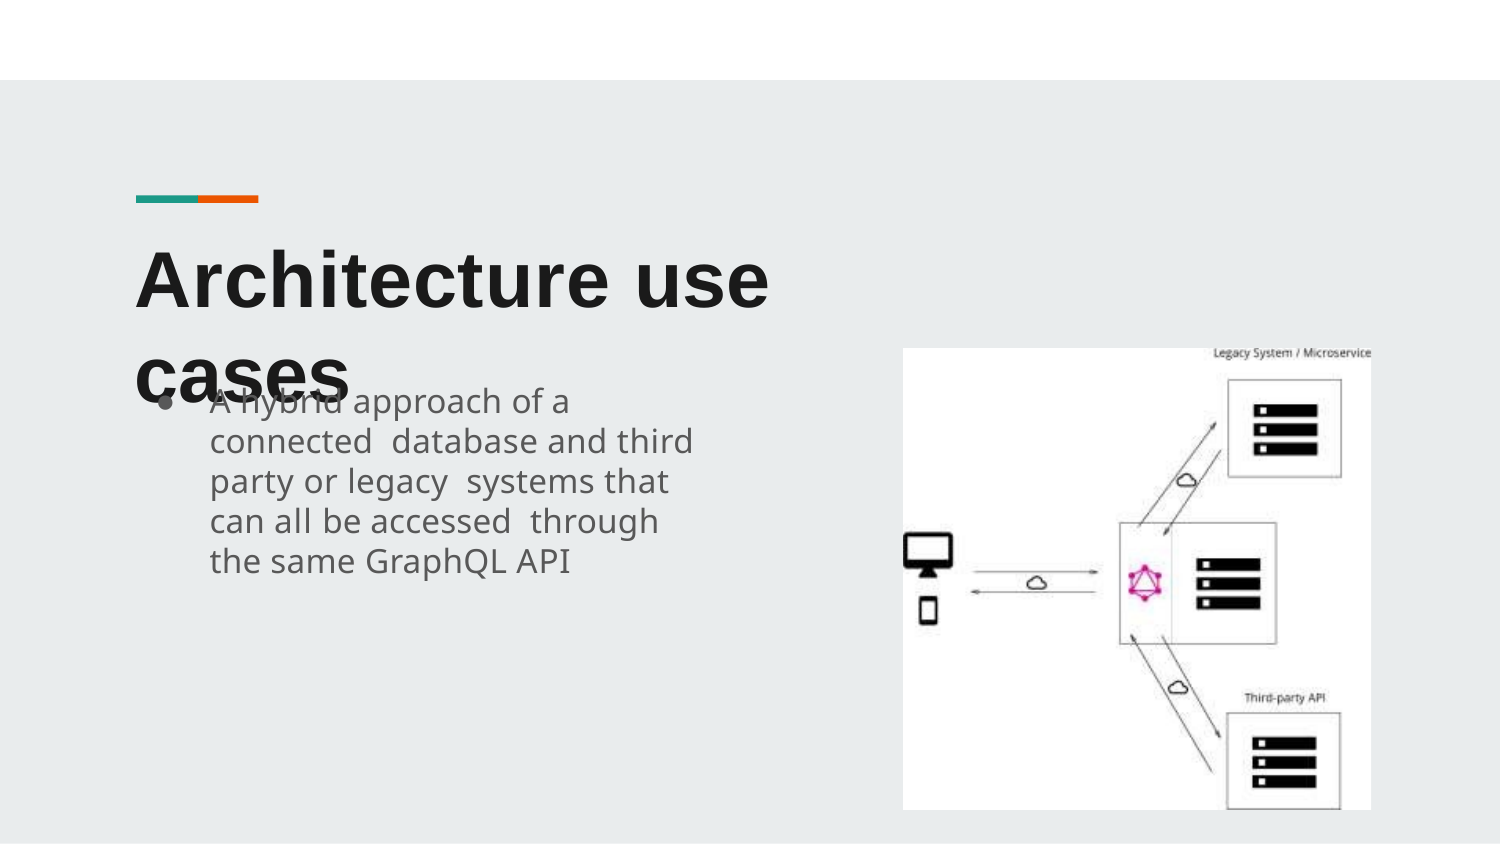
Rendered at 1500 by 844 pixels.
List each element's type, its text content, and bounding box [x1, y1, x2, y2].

text_box [903, 348, 1372, 810]
text_box A hybrid approach of a connected database and third party or legacy systems that can all be accessed through the same GraphQL API [153, 378, 706, 581]
title Architecture use cases [132, 226, 1004, 419]
